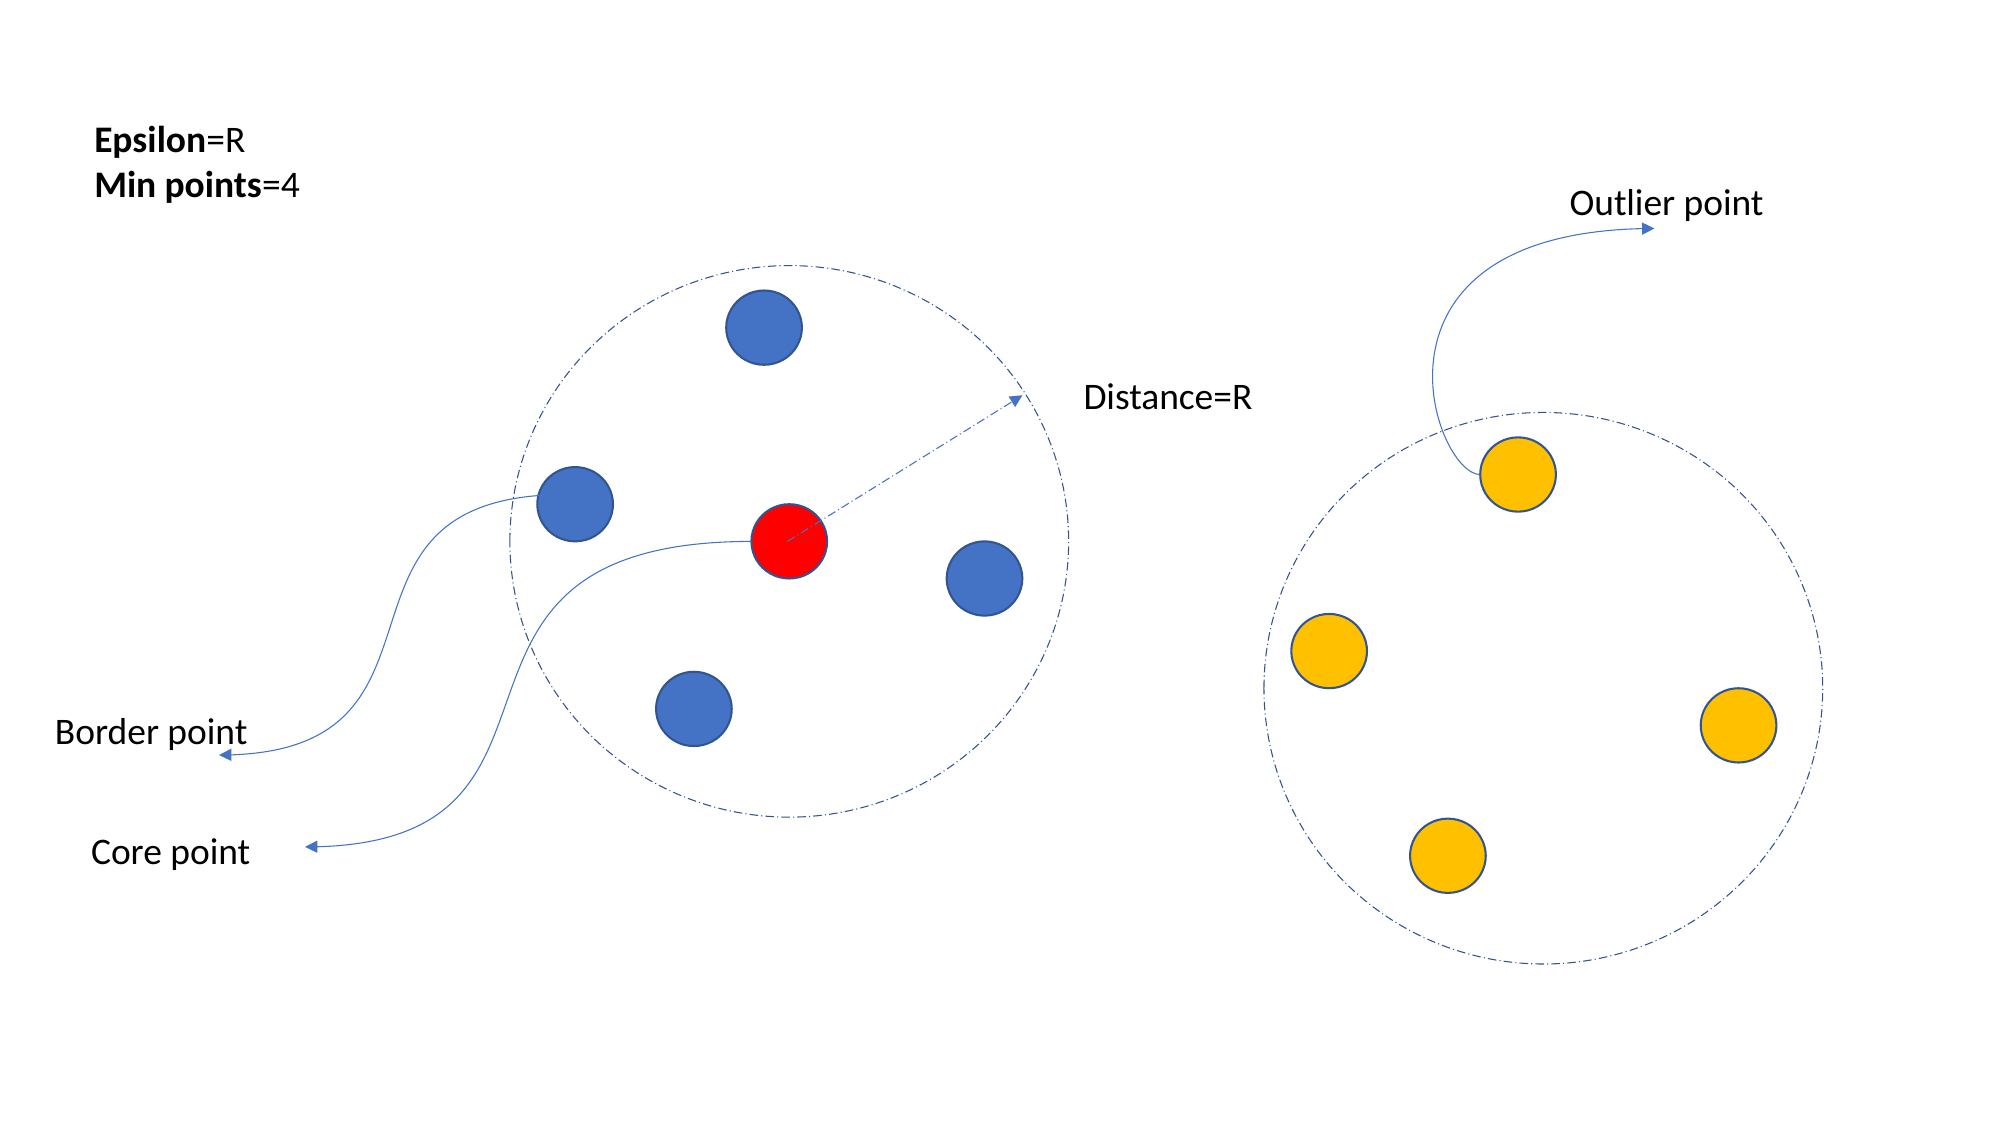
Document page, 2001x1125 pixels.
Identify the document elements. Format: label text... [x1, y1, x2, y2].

text_box [1409, 817, 1487, 894]
text_box Outlier point [1554, 170, 1784, 231]
text_box [945, 542, 1024, 617]
text_box Epsilon=R Min points=4 [79, 107, 380, 213]
text_box [1443, 418, 1480, 473]
text_box Border point [40, 699, 269, 760]
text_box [218, 494, 566, 756]
text_box Distance=R [1068, 364, 1285, 425]
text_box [787, 395, 1023, 542]
text_box Core point [76, 819, 306, 880]
text_box [1699, 687, 1778, 764]
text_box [1480, 228, 1655, 475]
text_box [725, 289, 803, 366]
text_box [512, 264, 1070, 819]
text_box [304, 541, 752, 847]
text_box [1262, 431, 1824, 966]
text_box [1479, 475, 1557, 513]
